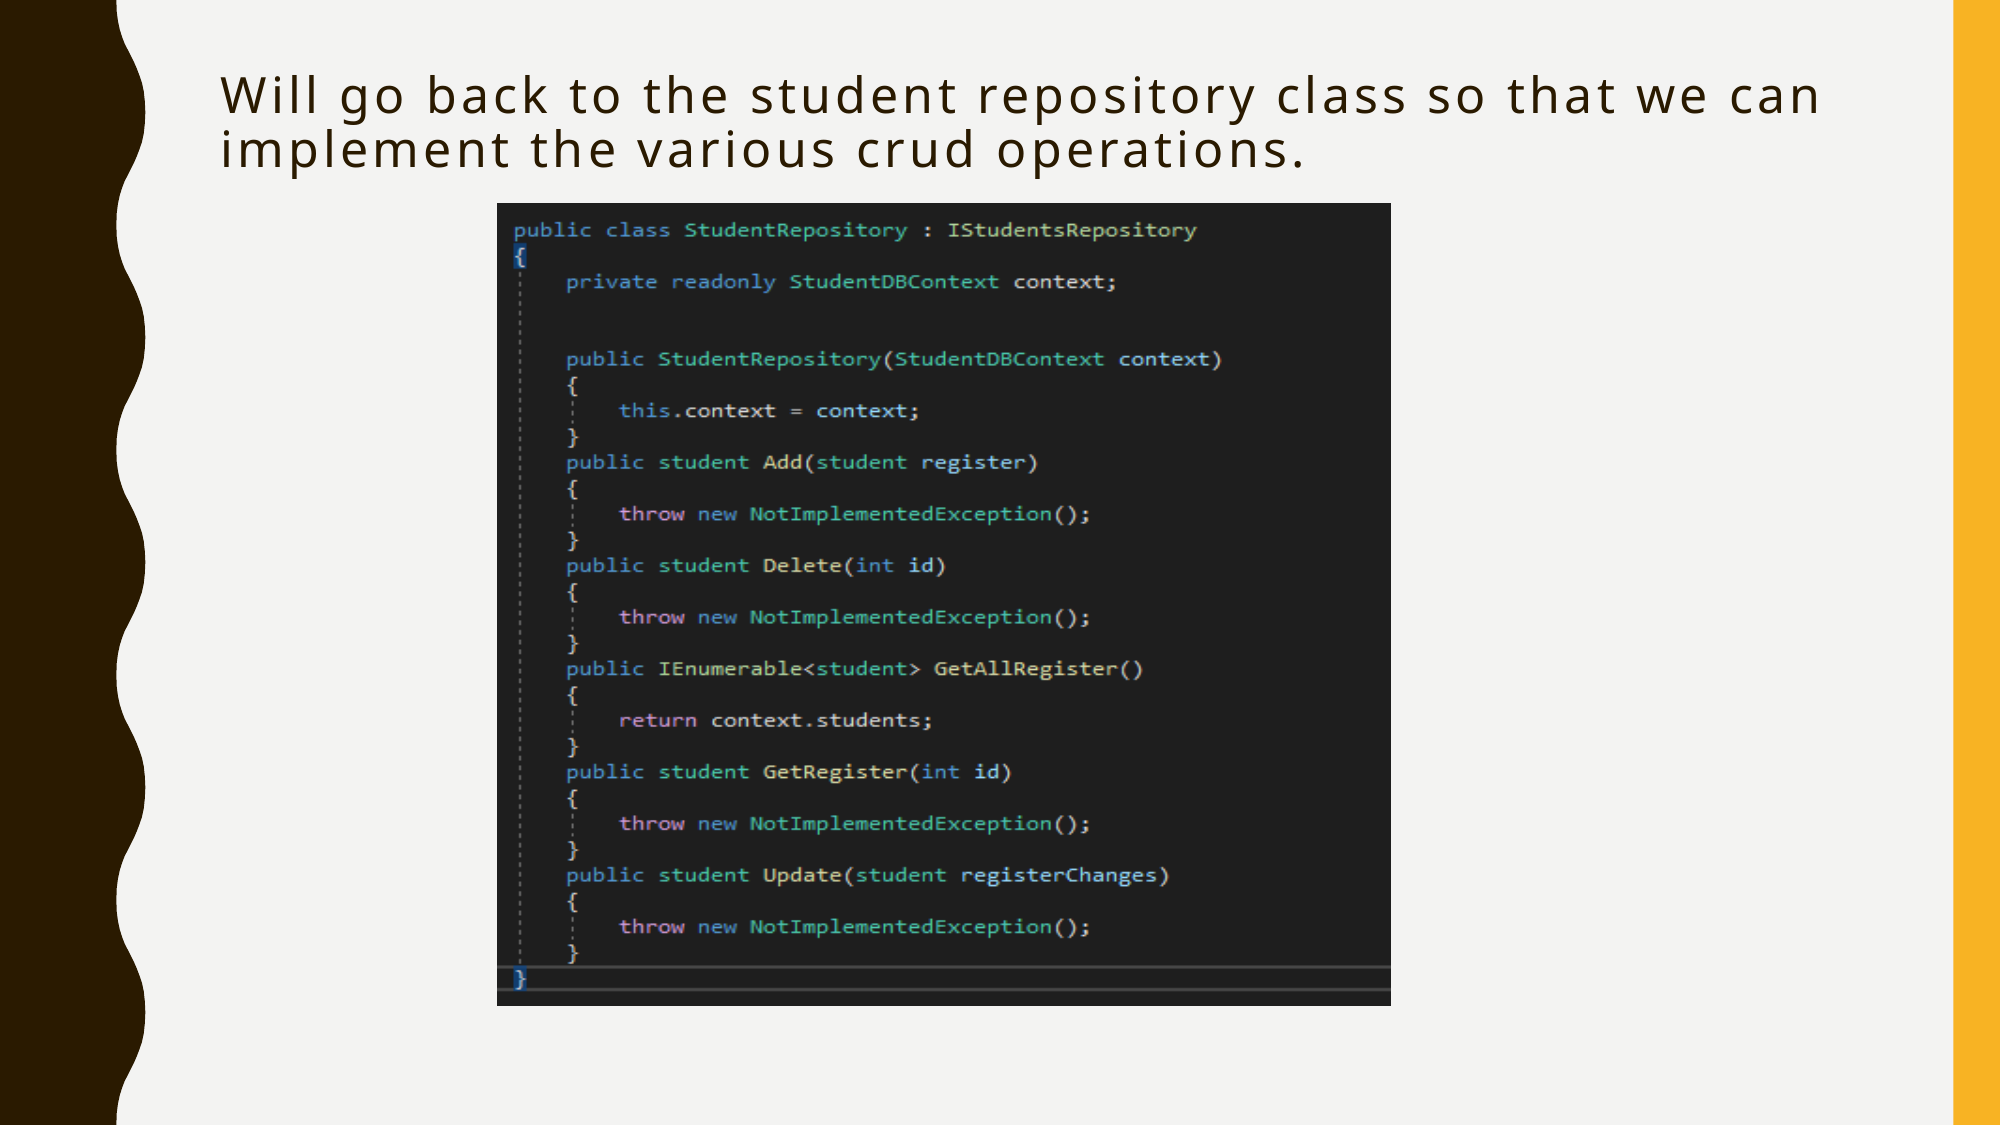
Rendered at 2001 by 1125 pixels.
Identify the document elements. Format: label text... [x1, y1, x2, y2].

title Will go back to the student repository class so that we can implement the various crud operations. [205, 62, 1890, 184]
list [496, 203, 1391, 1006]
